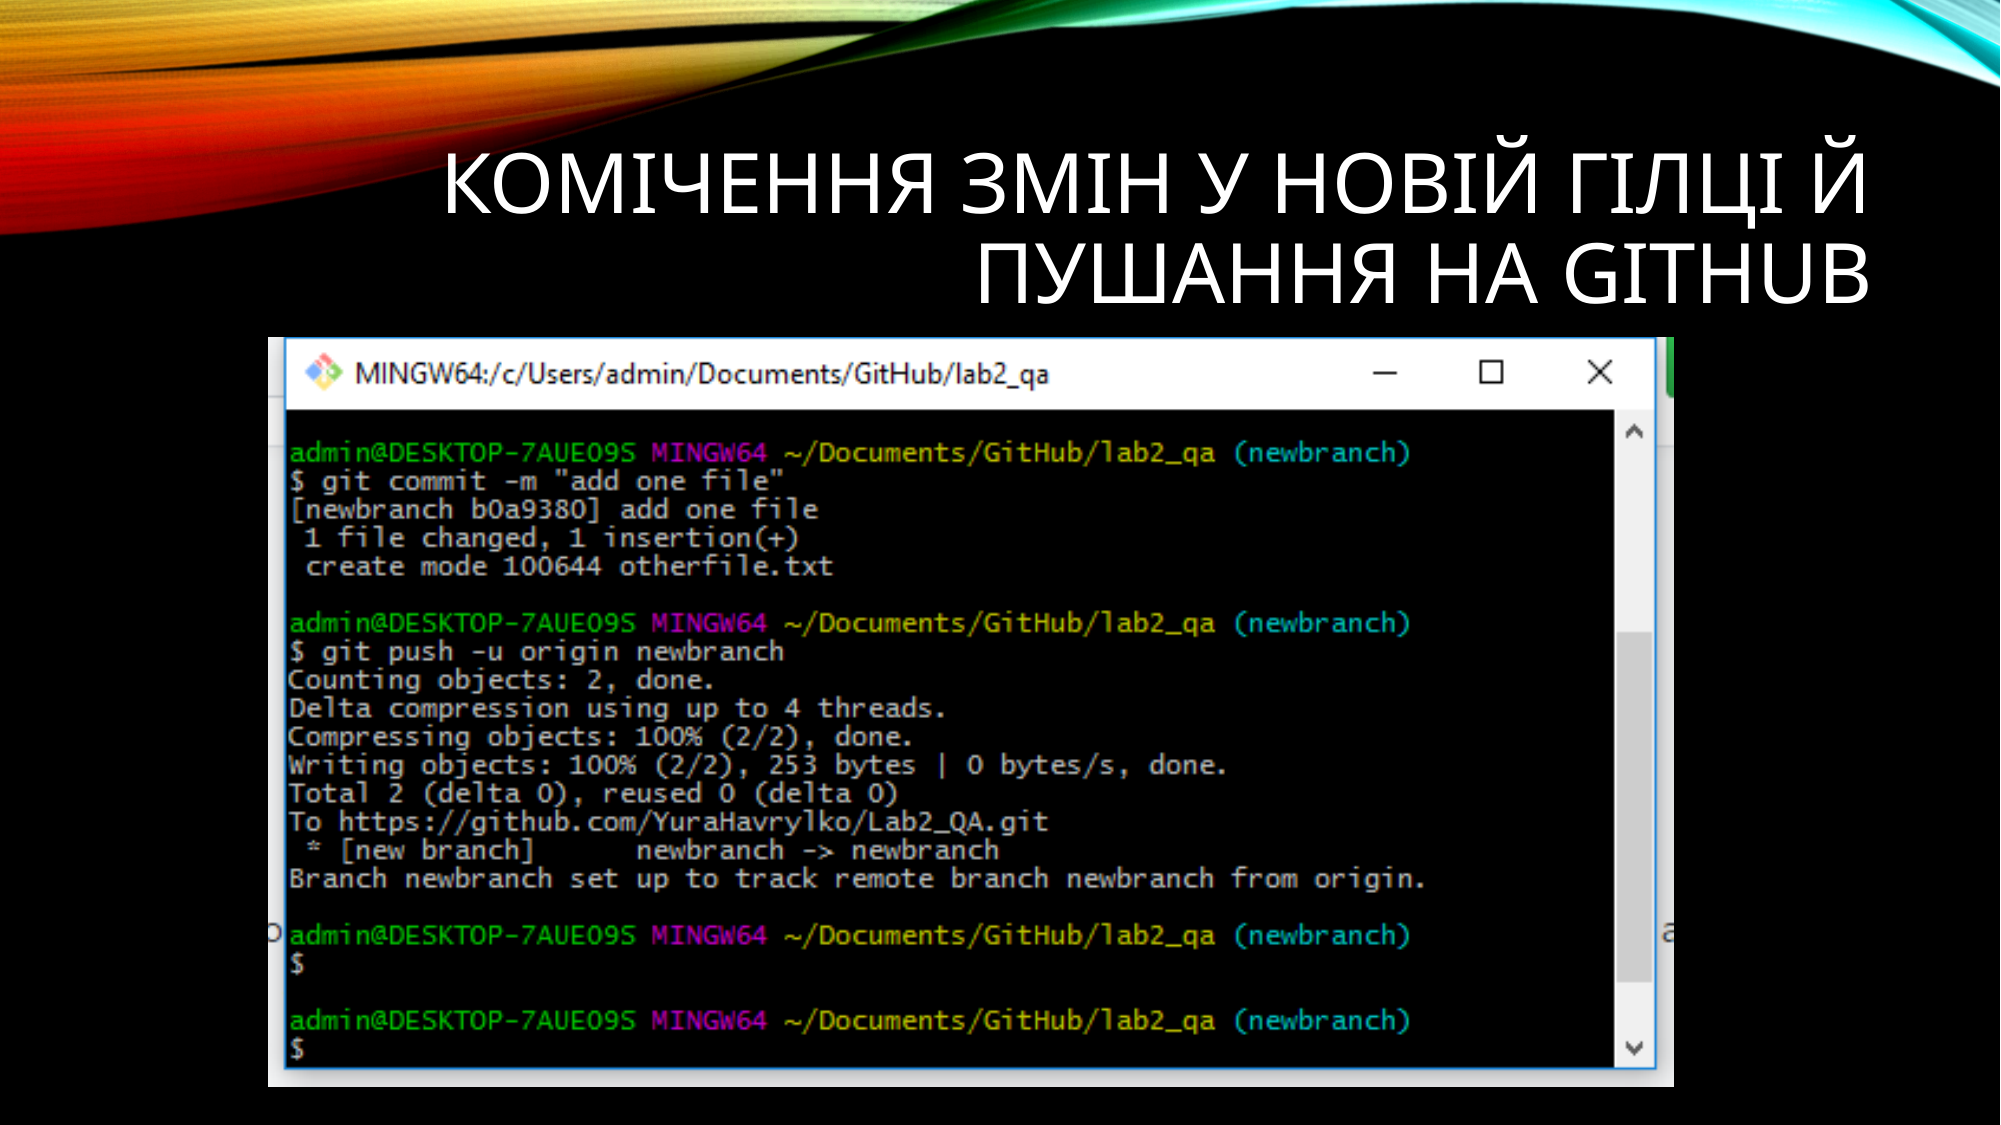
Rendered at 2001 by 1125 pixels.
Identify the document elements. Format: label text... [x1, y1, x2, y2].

picture [0, 0, 2000, 237]
picture [267, 337, 1675, 1087]
title Комічення змін у новій гілці й пушання на github [54, 125, 1888, 338]
